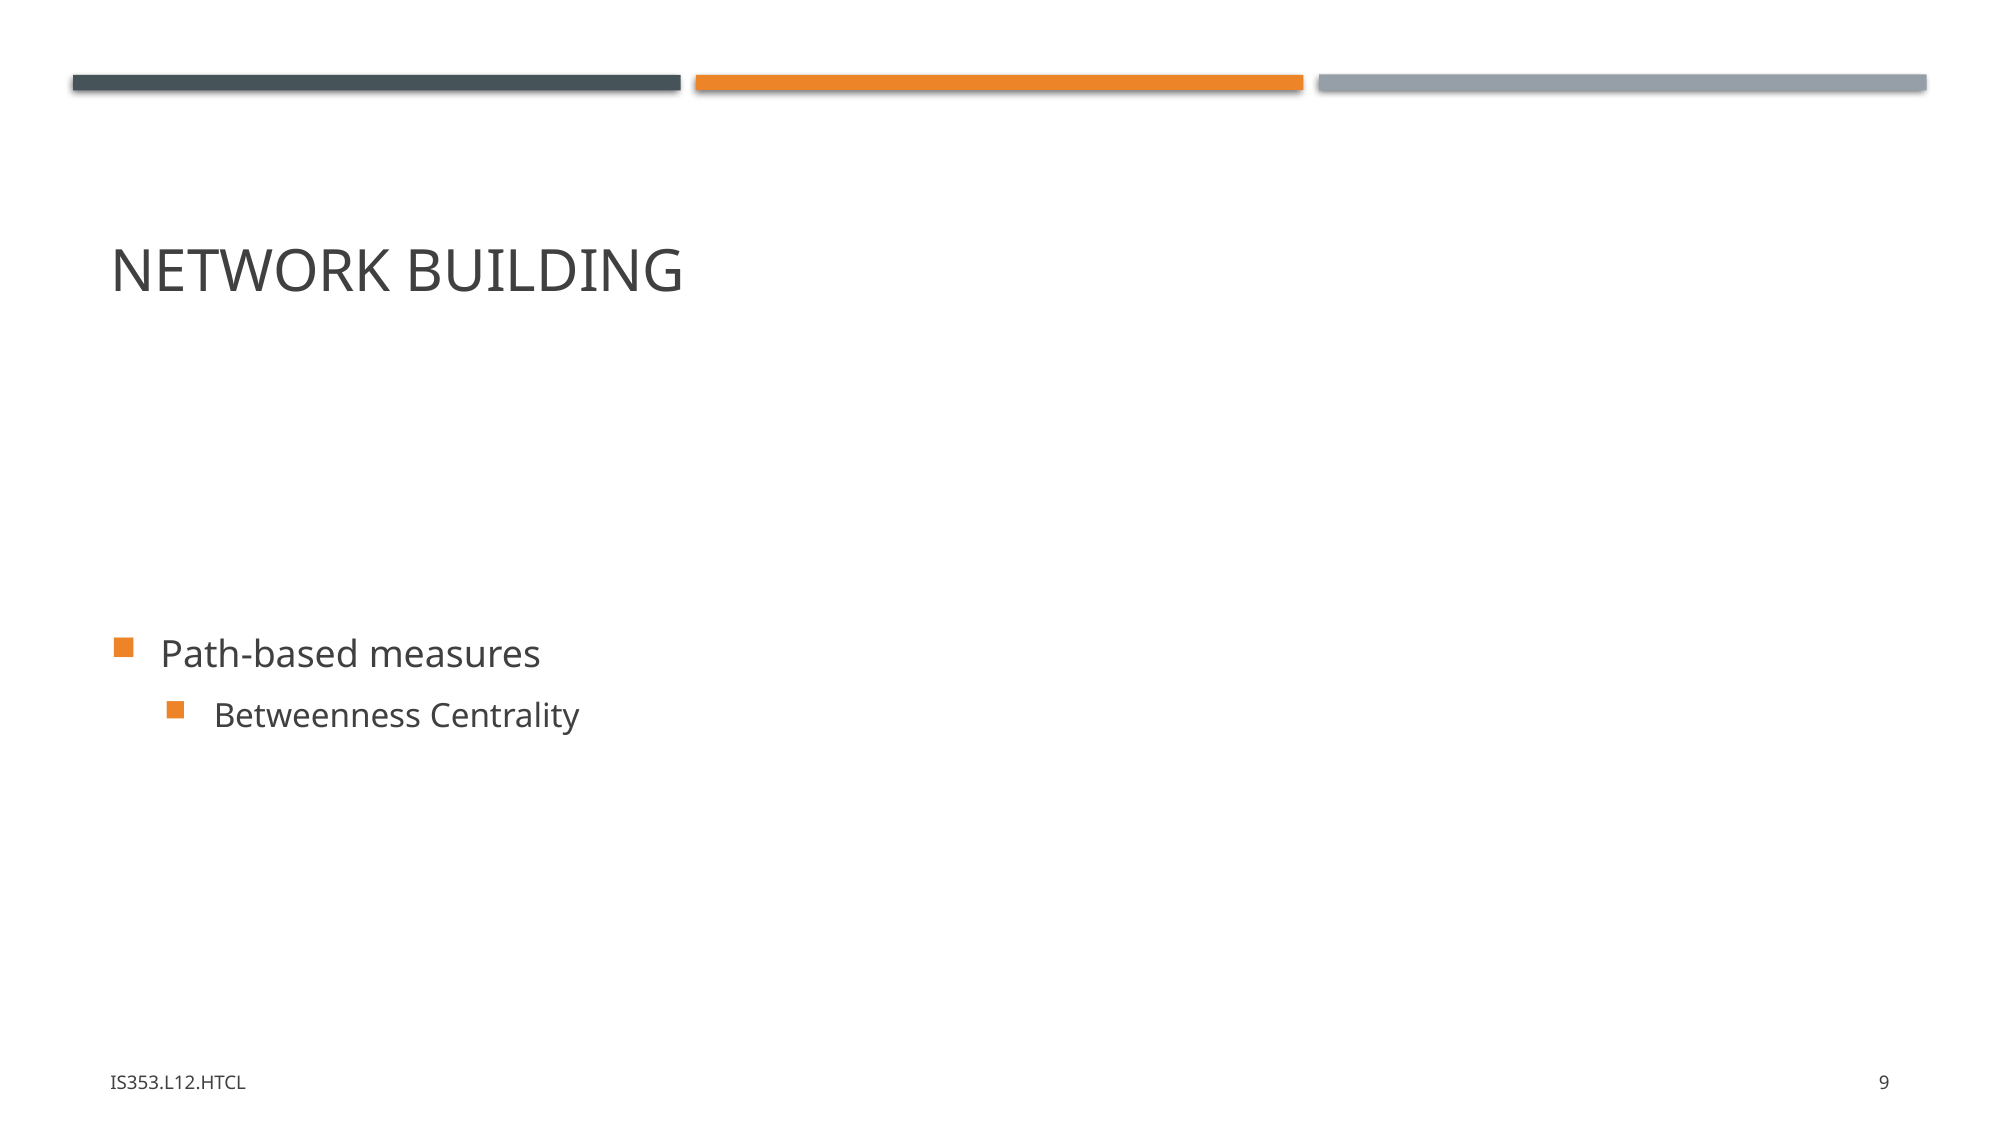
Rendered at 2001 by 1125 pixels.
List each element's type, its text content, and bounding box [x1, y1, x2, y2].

slide_number 9 [1732, 1053, 1905, 1114]
footer IS353.L12.HTCL [95, 1053, 1230, 1114]
title Network building [95, 115, 1905, 311]
list Path-based measures Betweenness Centrality [95, 383, 1905, 981]
